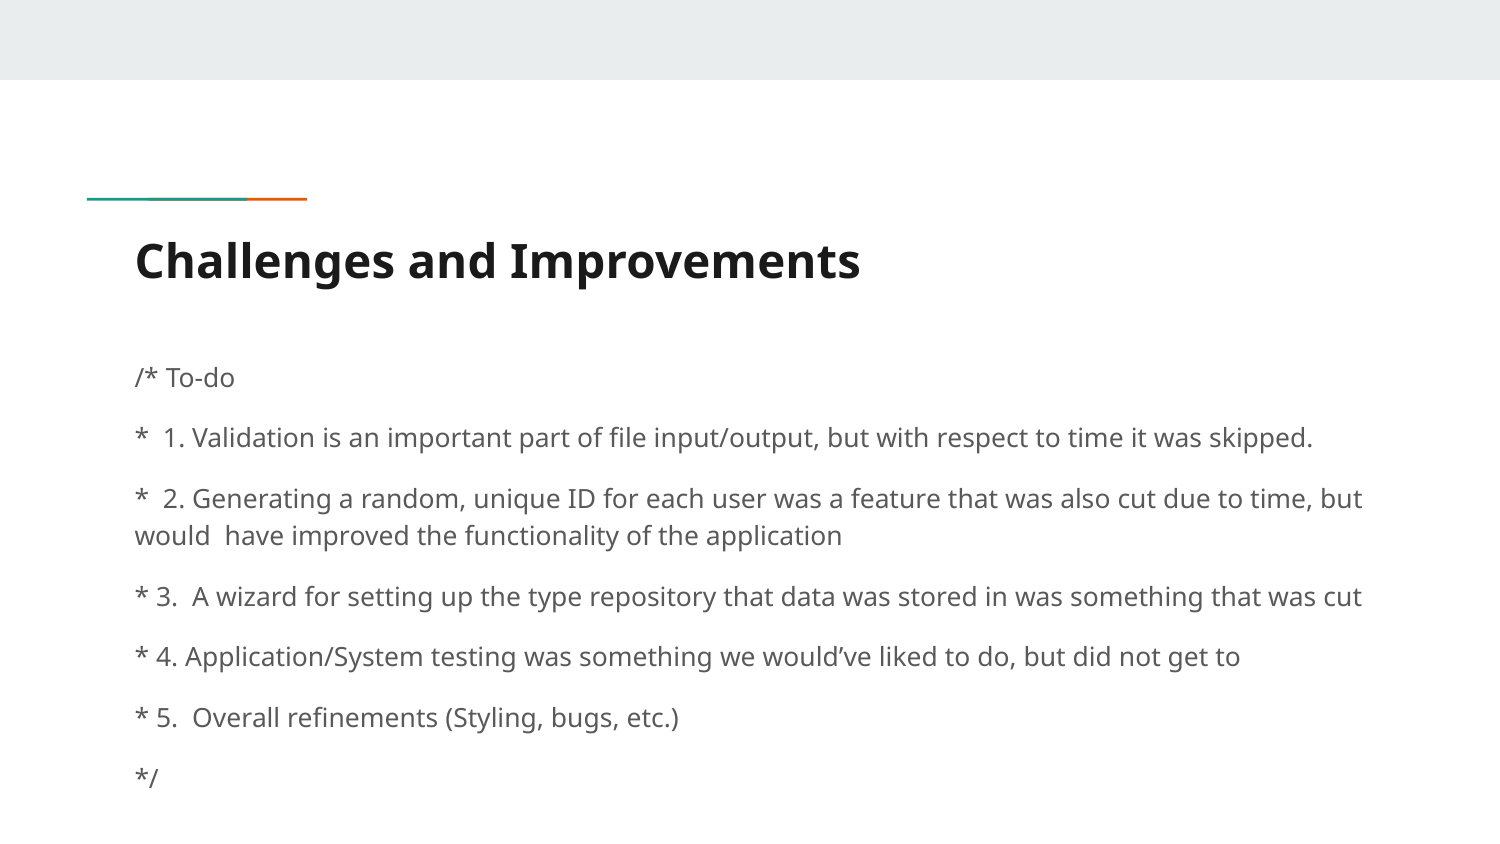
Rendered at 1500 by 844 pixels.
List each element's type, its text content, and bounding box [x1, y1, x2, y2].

list /* To-do * 1. Validation is an important part of file input/output, but with respect to time it was skipped. * 2. Generating a random, unique ID for each user was a feature that was also cut due to time, but would have improved the functionality of the application * 3. A wizard for setting up the type repository that data was stored in was something that was cut * 4. Application/System testing was something we would’ve liked to do, but did not get to * 5. Overall refinements (Styling, bugs, etc.) */ [119, 341, 1381, 827]
title Challenges and Improvements [119, 216, 1381, 305]
